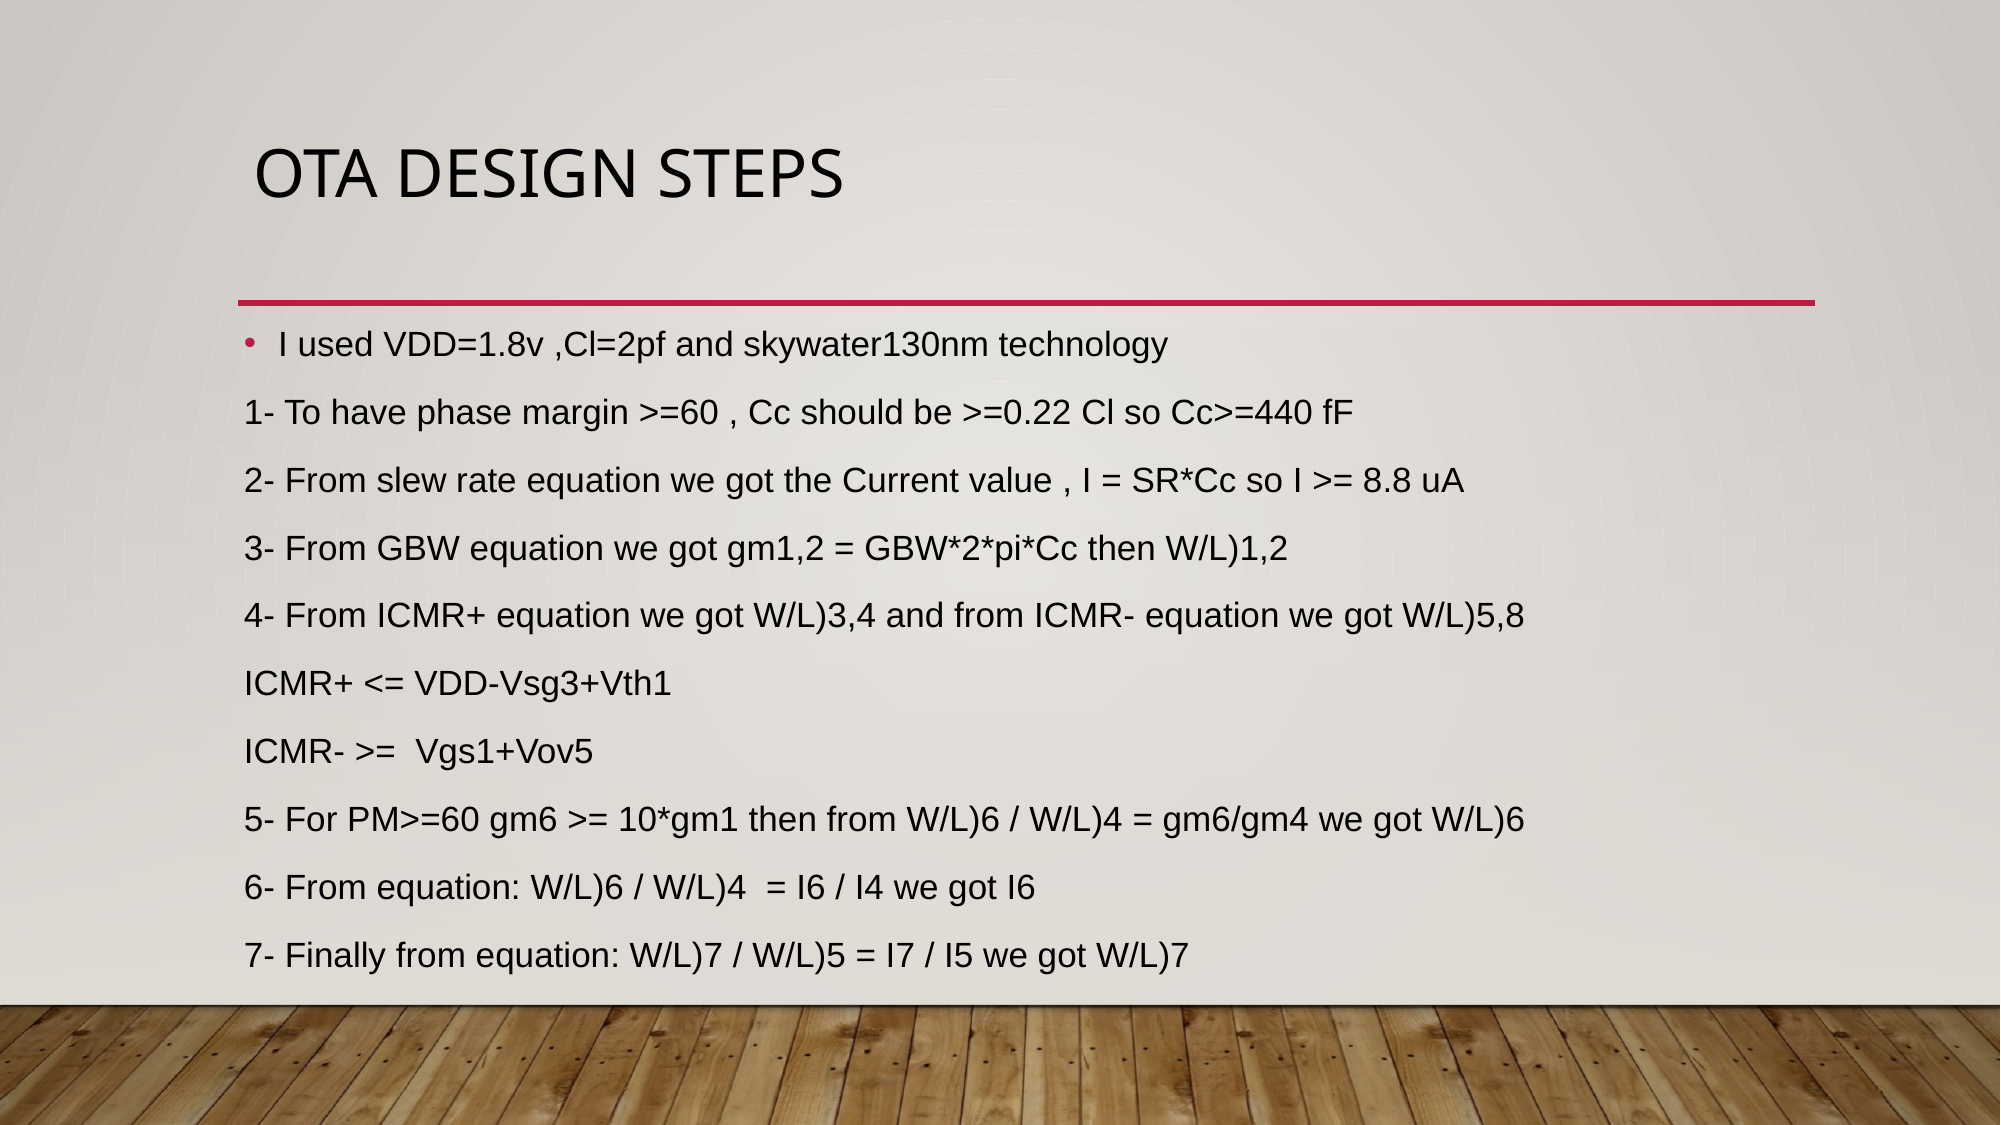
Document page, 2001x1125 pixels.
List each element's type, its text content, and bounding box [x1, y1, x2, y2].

title OTA Design steps [238, 131, 1814, 305]
picture [0, 1005, 2000, 1125]
list I used VDD=1.8v ,Cl=2pf and skywater130nm technology 1- To have phase margin >=60 , Cc should be >=0.22 Cl so Cc>=440 fF 2- From slew rate equation we got the Current value , I = SR*Cc so I >= 8.8 uA 3- From GBW equation we got gm1,2 = GBW*2*pi*Cc then W/L)1,2 4- From ICMR+ equation we got W/L)3,4 and from ICMR- equation we got W/L)5,8 ICMR+ <= VDD-Vsg3+Vth1 ICMR- >= Vgs1+Vov5 5- For PM>=60 gm6 >= 10*gm1 then from W/L)6 / W/L)4 = gm6/gm4 we got W/L)6 6- From equation: W/L)6 / W/L)4 = I6 / I4 we got I6 7- Finally from equation: W/L)7 / W/L)5 = I7 / I5 we got W/L)7 [229, 305, 1805, 990]
